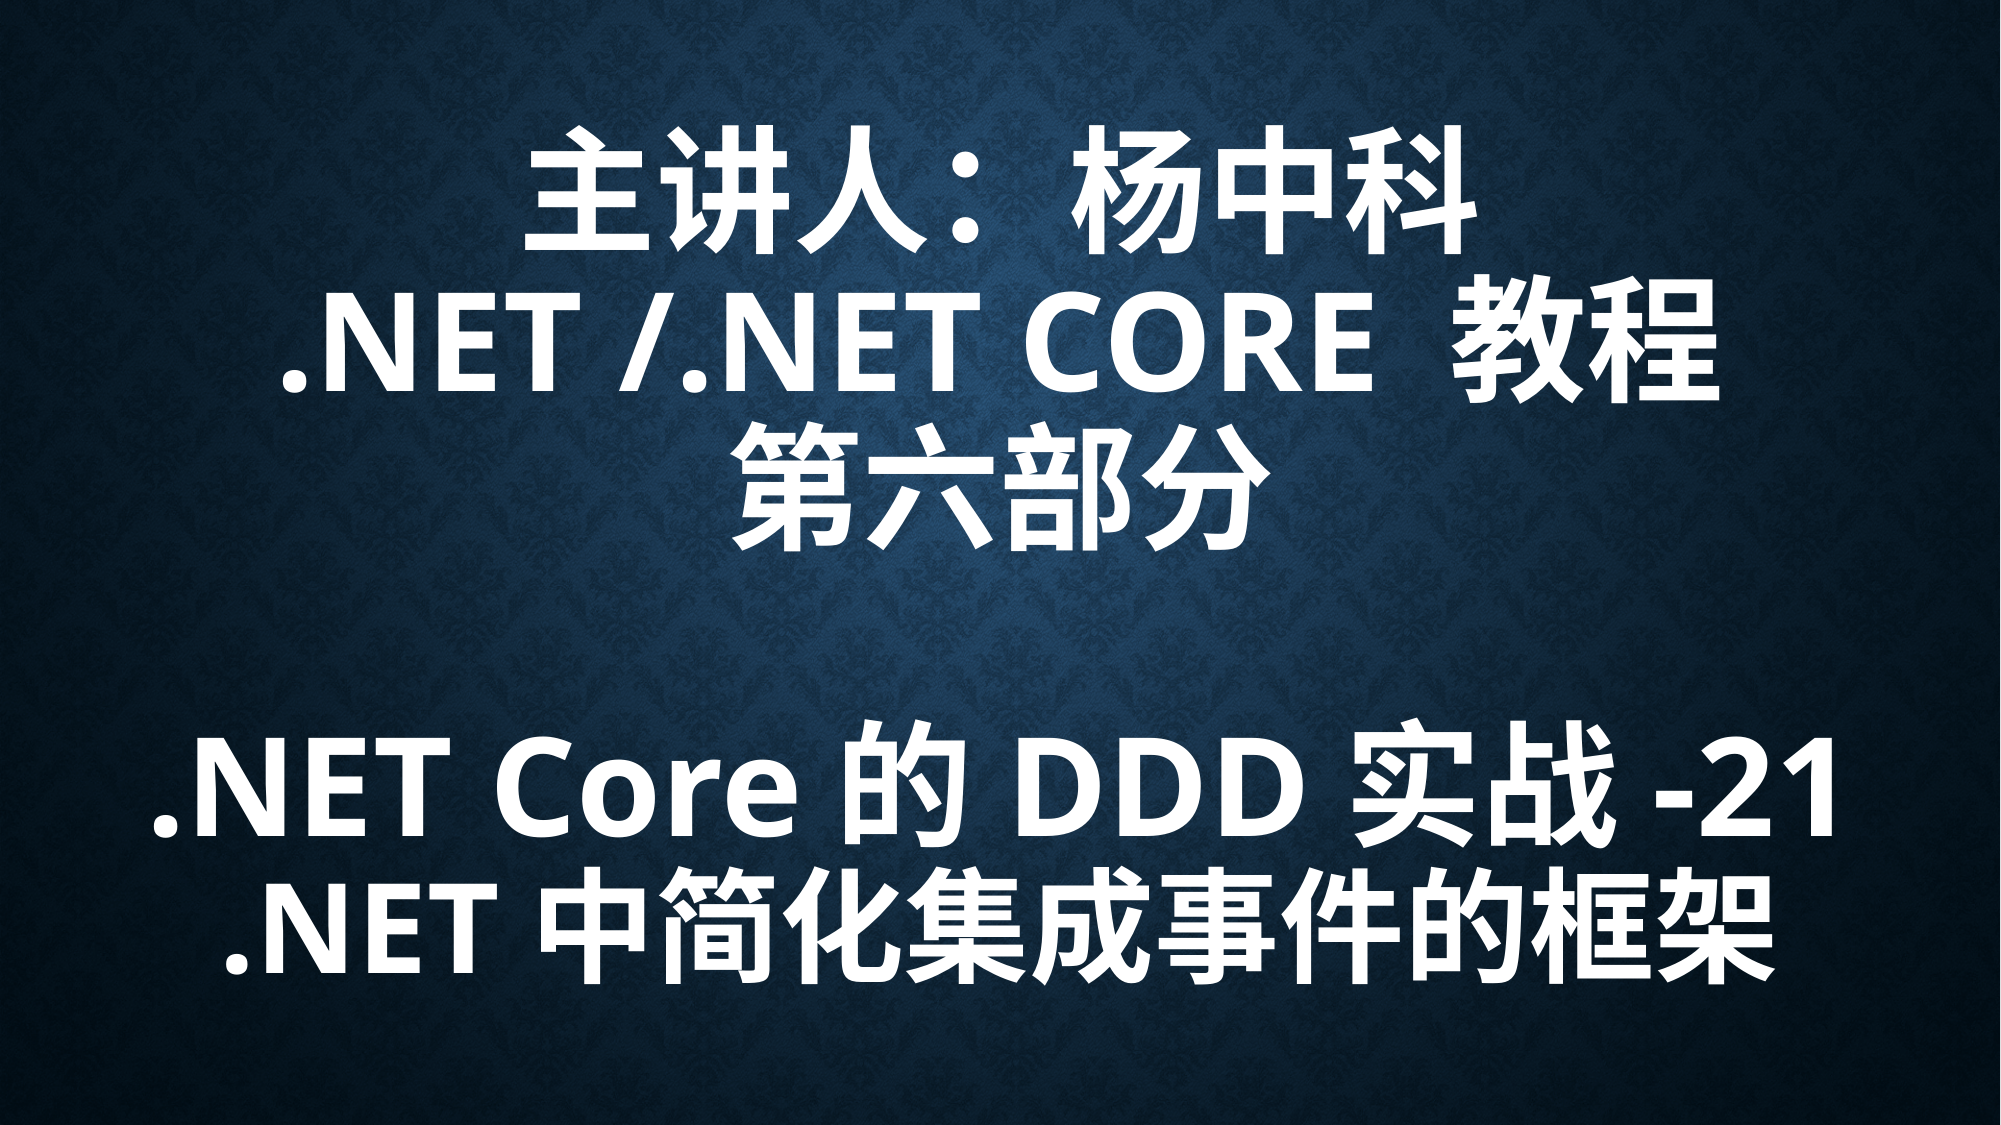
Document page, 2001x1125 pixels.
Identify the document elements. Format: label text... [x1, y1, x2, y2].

title 主讲人：杨中科 .NET /.NET Core 教程 第六部分 .NET Core的DDD实战-21 .NET中简化集成事件的框架 [55, 52, 1945, 1073]
